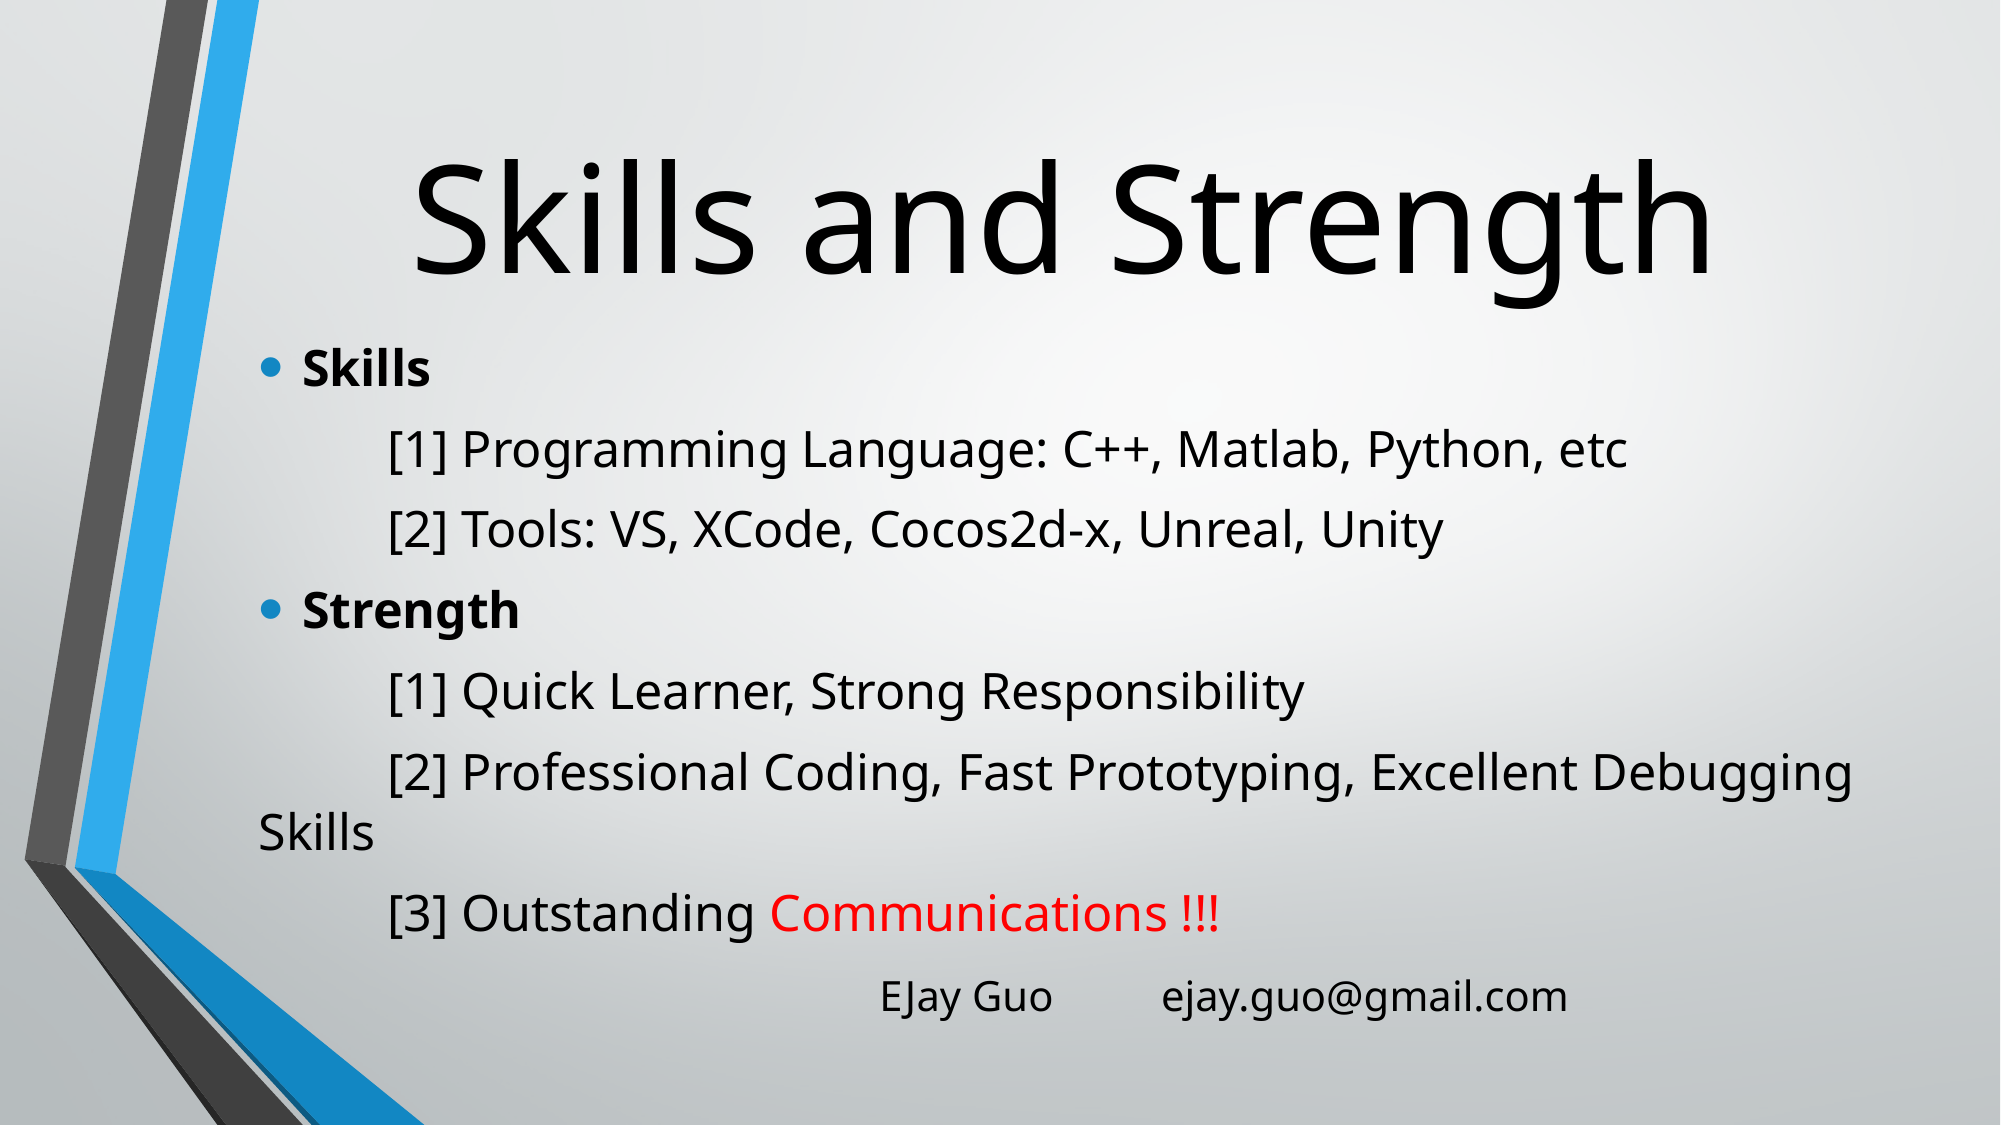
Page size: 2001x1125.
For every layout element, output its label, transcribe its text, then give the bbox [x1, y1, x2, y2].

list Skills [1] Programming Language: C++, Matlab, Python, etc [2] Tools: VS, XCode, Cocos2d-x, Unreal, Unity Strength [1] Quick Learner, Strong Responsibility [2] Professional Coding, Fast Prototyping, Excellent Debugging Skills [3] Outstanding Communications !!! [243, 327, 1887, 950]
title Skills and Strength [243, 112, 1887, 316]
footer EJay Guo ejay.guo@gmail.com [421, 965, 1584, 1025]
